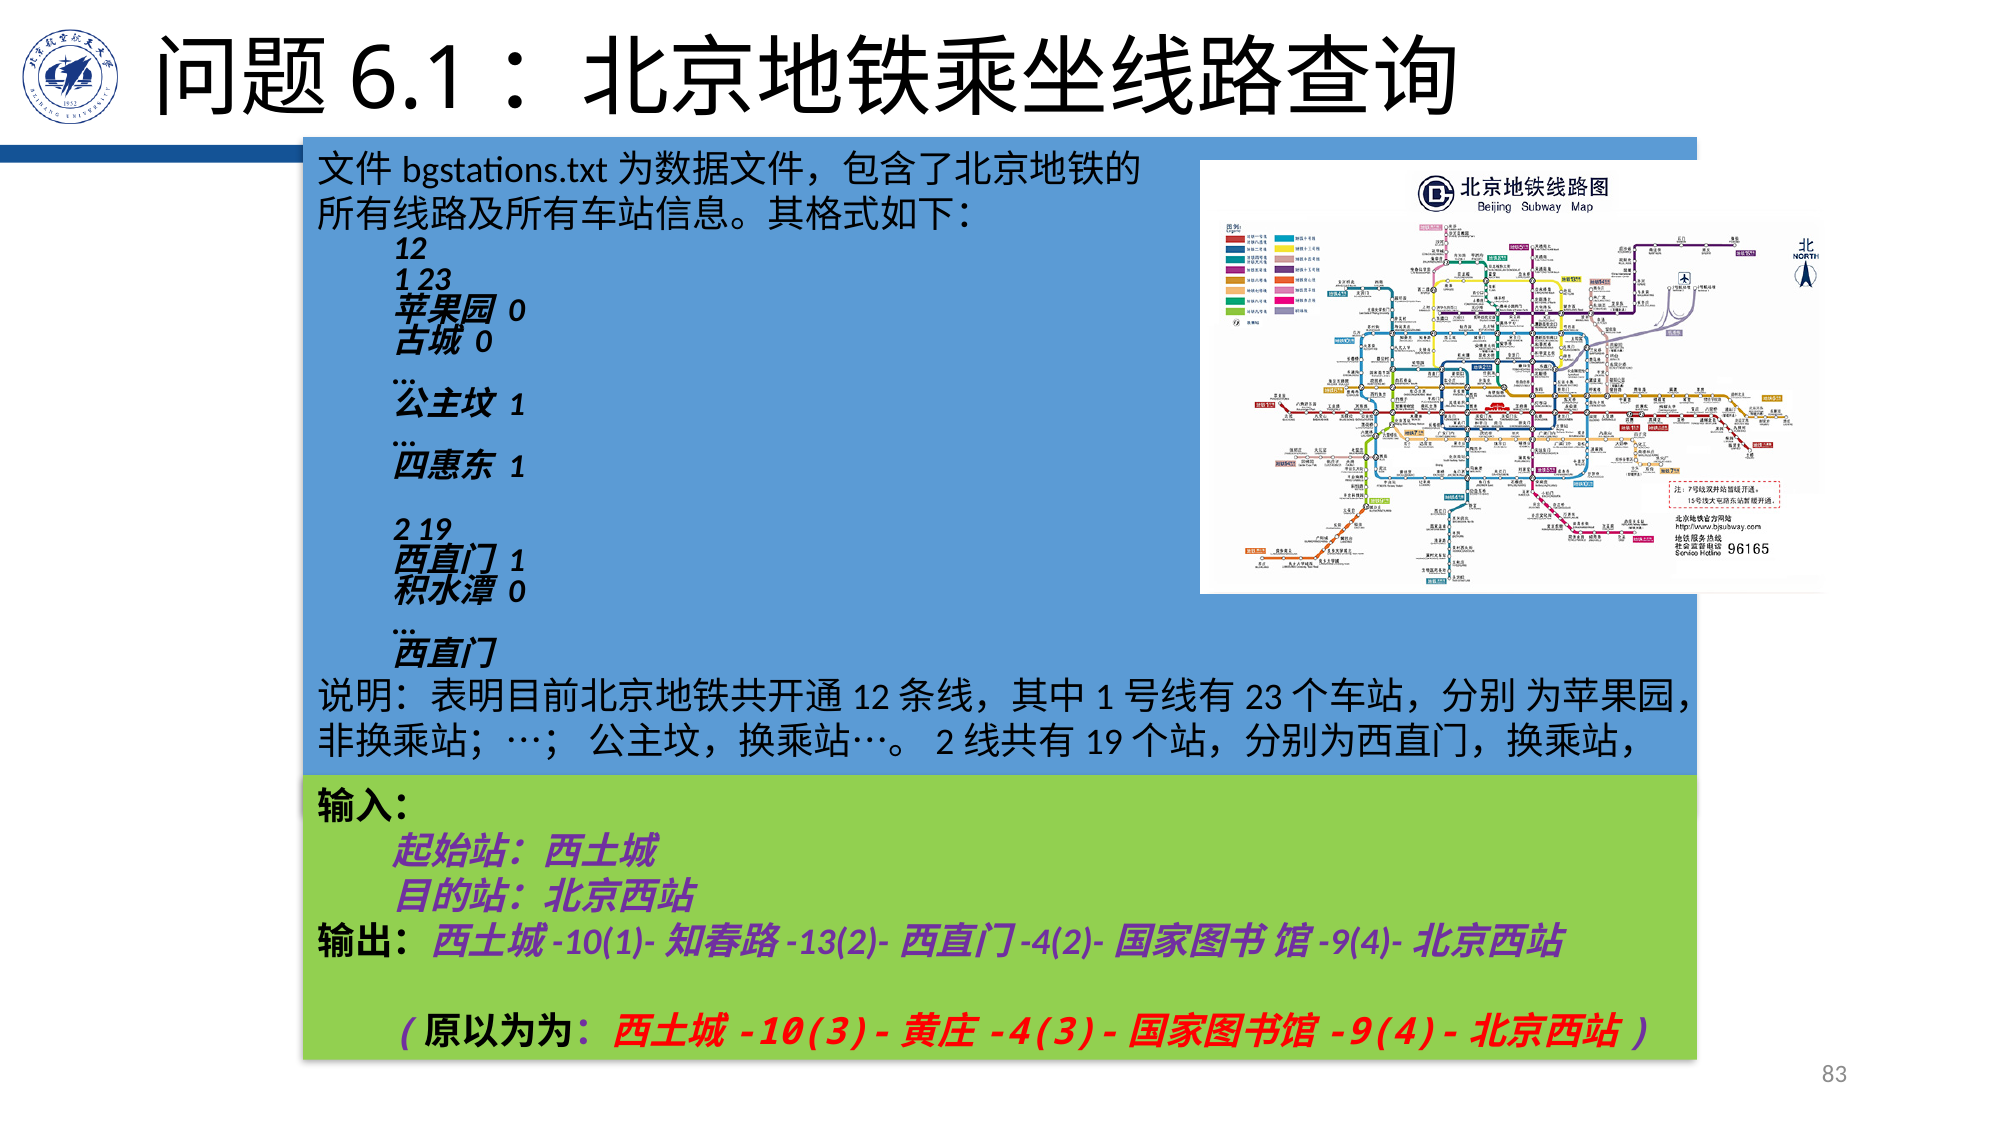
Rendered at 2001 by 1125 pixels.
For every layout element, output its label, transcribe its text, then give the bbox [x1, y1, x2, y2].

text_box 文件bgstations.txt为数据文件，包含了北京地铁的 所有线路及所有车站信息。其格式如下： 12 1 23 苹果园 0 古城 0 … 公主坟 1 … 四惠东 1 2 19 西直门 1 积水潭 0 … 西直门 说明：表明目前北京地铁共开通12条线，其中1号线有23个车站，分别 为苹果园，非换乘站；…； 公主坟，换乘站…。2线共有19个站，分别为西直门，换乘站，…。 [303, 137, 1697, 775]
picture [1200, 160, 1833, 594]
slide_number 83 [1412, 1042, 1863, 1103]
title 问题6.1：北京地铁乘坐线路查询 [137, 23, 1482, 138]
text_box 输入： 起始站：西土城 目的站：北京西站 输出：西土城-10(1)-知春路-13(2)-西直门-4(2)-国家图书 馆-9(4)-北京西站 (原以为为：西土城-10(3)-黄庄-4(3)-国家图书馆-9(4)-北京西站) [303, 775, 1697, 1060]
picture [16, 23, 124, 130]
